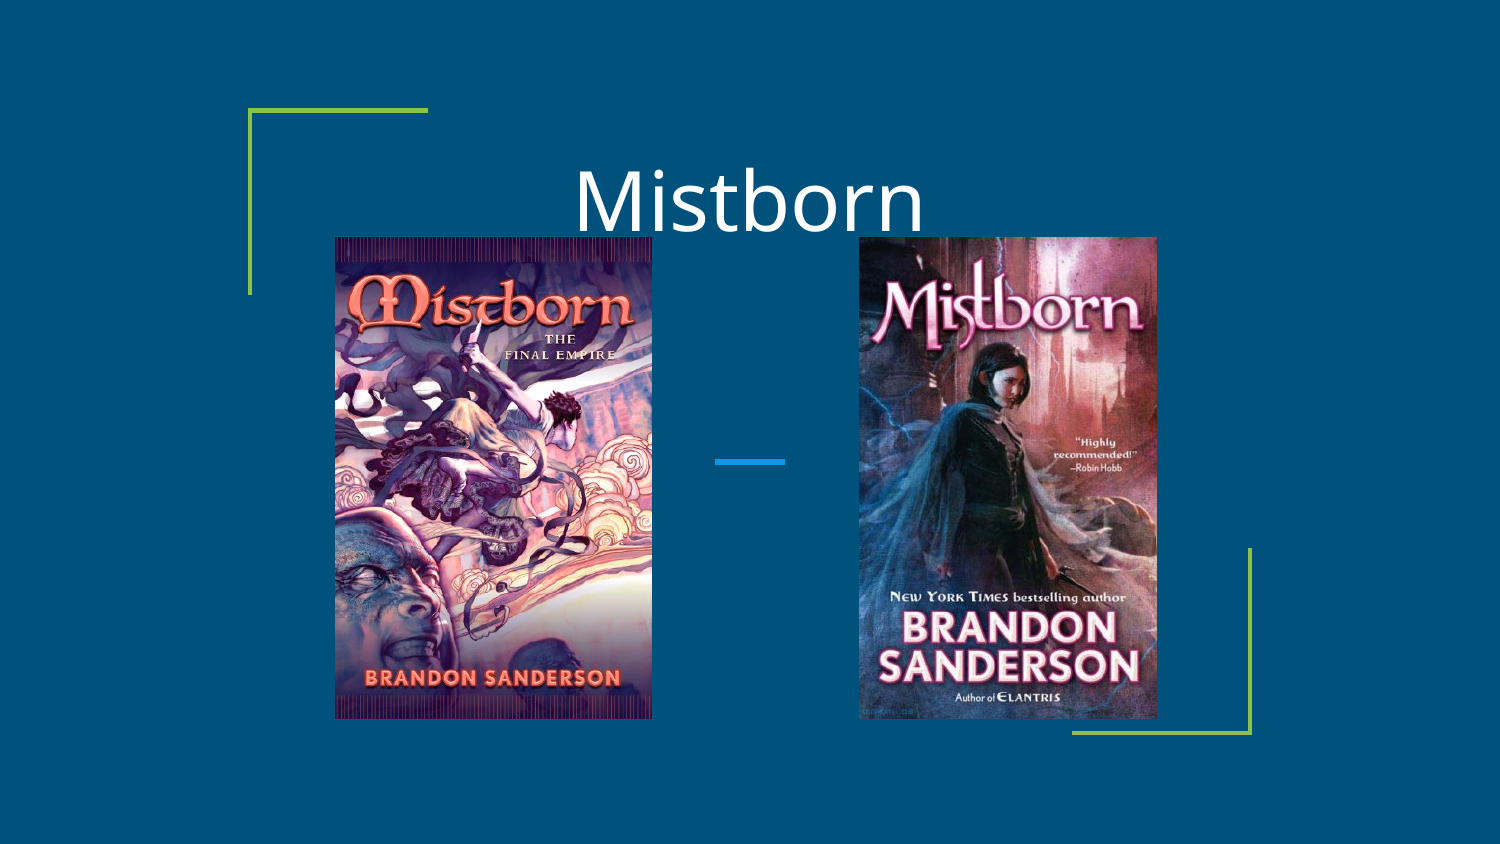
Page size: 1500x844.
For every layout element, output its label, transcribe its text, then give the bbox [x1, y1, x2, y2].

picture [336, 238, 651, 718]
picture [860, 238, 1156, 718]
title Mistborn [275, 127, 1225, 264]
